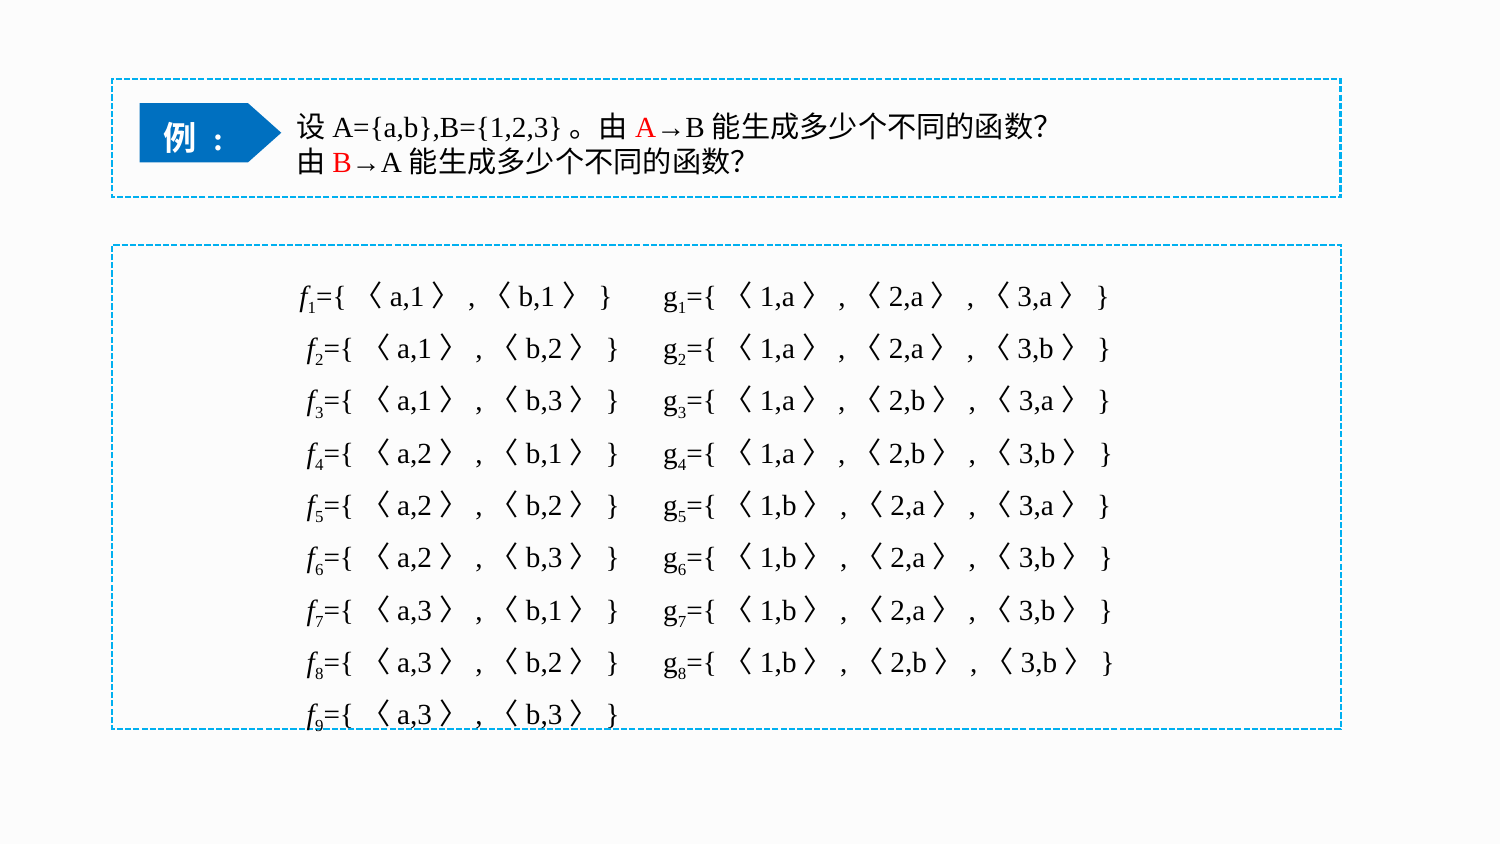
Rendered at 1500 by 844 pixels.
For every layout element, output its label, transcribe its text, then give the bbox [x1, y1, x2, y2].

text_box [111, 78, 1342, 198]
text_box f1={〈a,1〉,〈b,1〉} g1={〈1,a〉,〈2,a〉,〈3,a〉} f2={〈a,1〉,〈b,2〉} g2={〈1,a〉,〈2,a〉,〈3,b〉} f3={〈a,1〉,〈b,3〉} g3={〈1,a〉,〈2,b〉,〈3,a〉} f4={〈a,2〉,〈b,1〉} g4={〈1,a〉,〈2,b〉,〈3,b〉} f5={〈a,2〉,〈b,2〉} g5={〈1,b〉,〈2,a〉,〈3,a〉} f6={〈a,2〉,〈b,3〉} g6={〈1,b〉,〈2,a〉,〈3,b〉} f7={〈a,3〉,〈b,1〉} g7={〈1,b〉,〈2,a〉,〈3,b〉} f8={〈a,3〉,〈b,2〉} g8={〈1,b〉,〈2,b〉,〈3,b〉} f9={〈a,3〉,〈b,3〉} [277, 269, 1294, 743]
text_box 设A={a,b},B={1,2,3}。由A→B能生成多少个不同的函数？ 由B→A能生成多少个不同的函数？ [281, 100, 1368, 186]
text_box [111, 244, 1342, 730]
